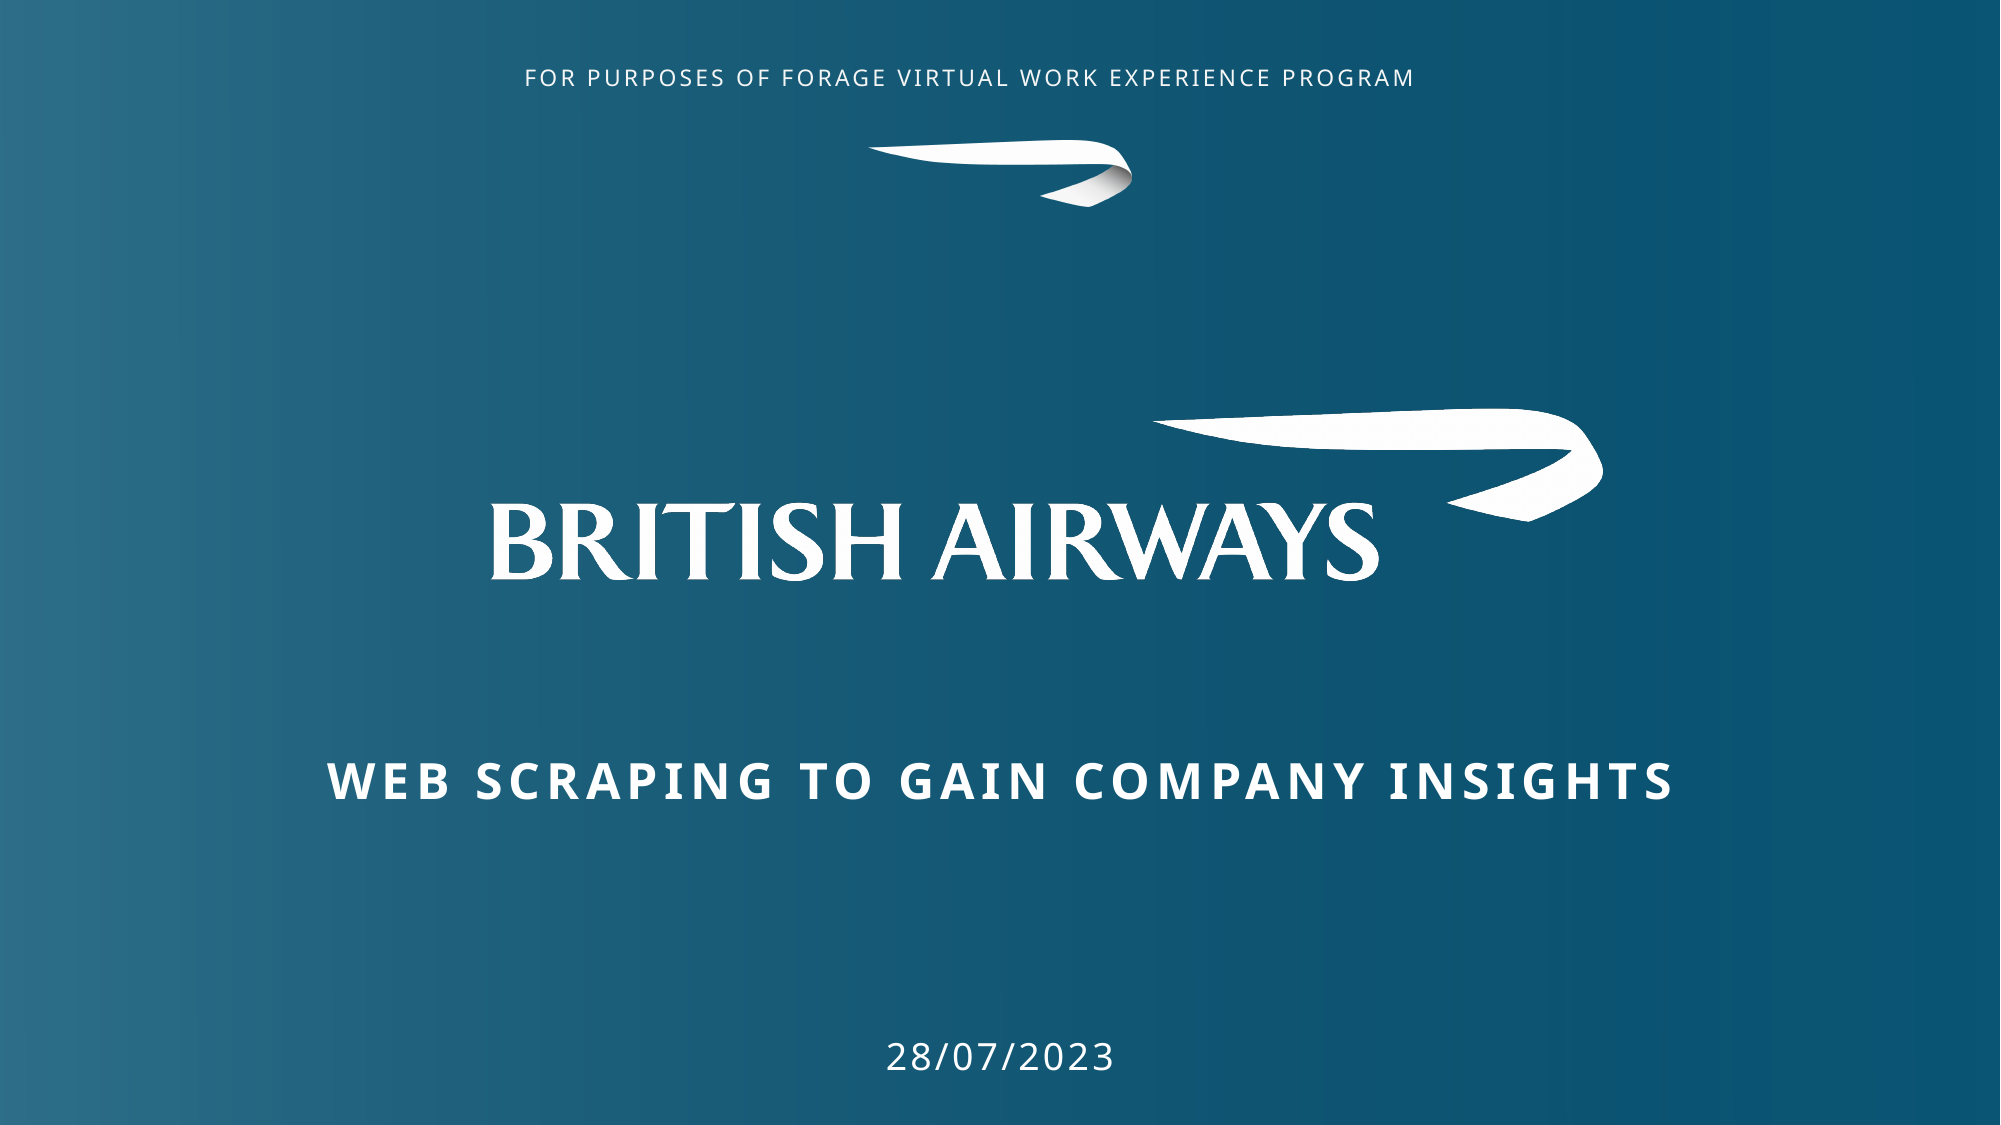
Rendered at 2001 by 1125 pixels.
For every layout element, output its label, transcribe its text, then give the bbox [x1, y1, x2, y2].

picture [868, 140, 1132, 207]
picture [488, 407, 1604, 583]
list 28/07/2023 [249, 1022, 1750, 1068]
subtitle Web scraping to gain company insights [249, 707, 1750, 851]
